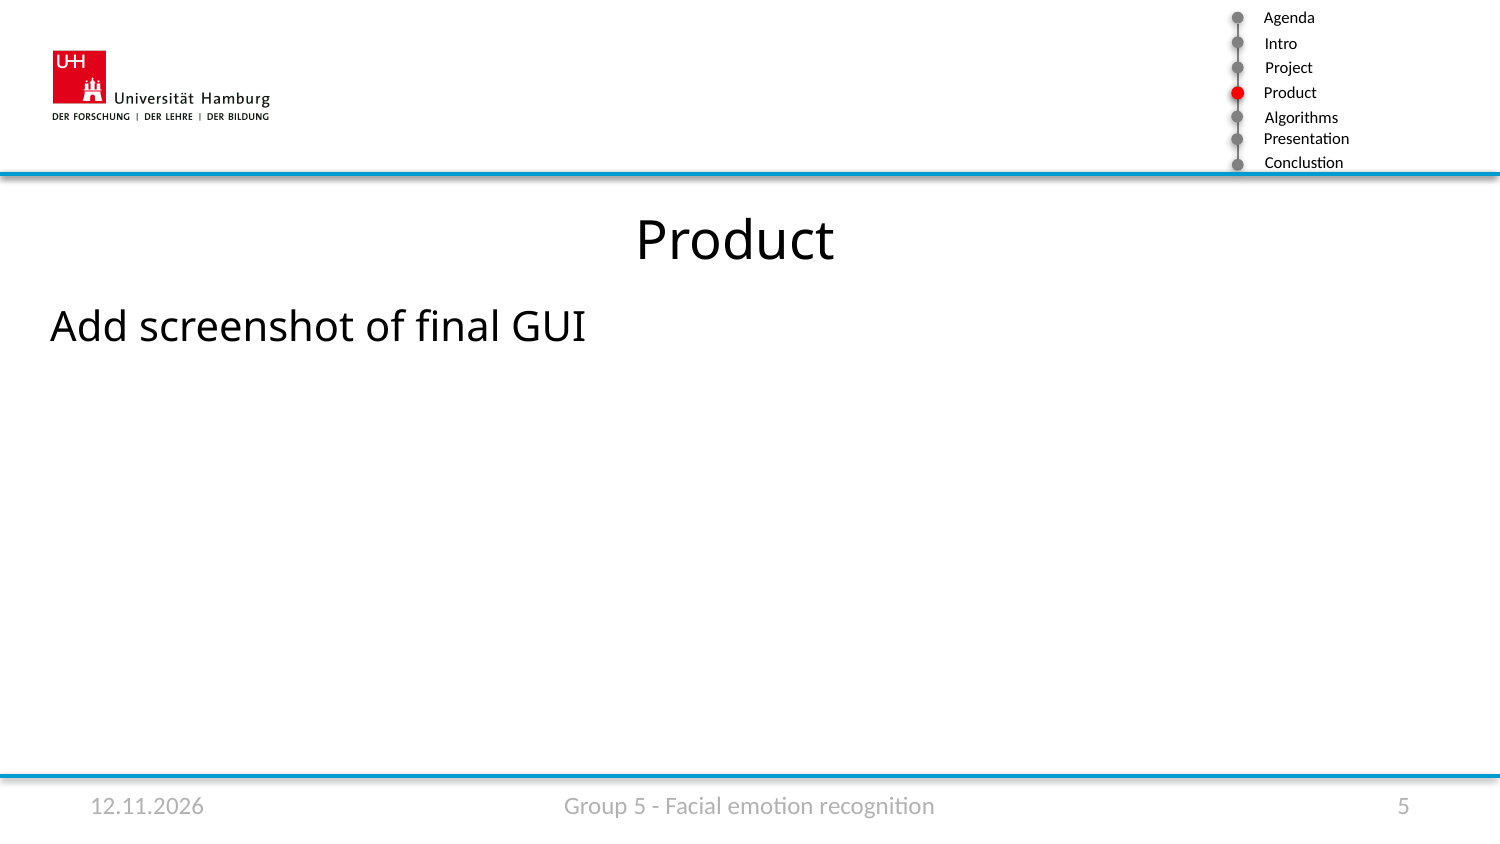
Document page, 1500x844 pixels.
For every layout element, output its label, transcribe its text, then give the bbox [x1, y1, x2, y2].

footer Group 5 - Facial emotion recognition [512, 782, 988, 827]
picture [0, 0, 322, 147]
list Product [35, 197, 1436, 281]
list Add screenshot of final GUI [35, 291, 1436, 765]
text_box [1230, 85, 1245, 101]
slide_number 5 [1074, 782, 1425, 827]
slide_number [75, 782, 425, 827]
